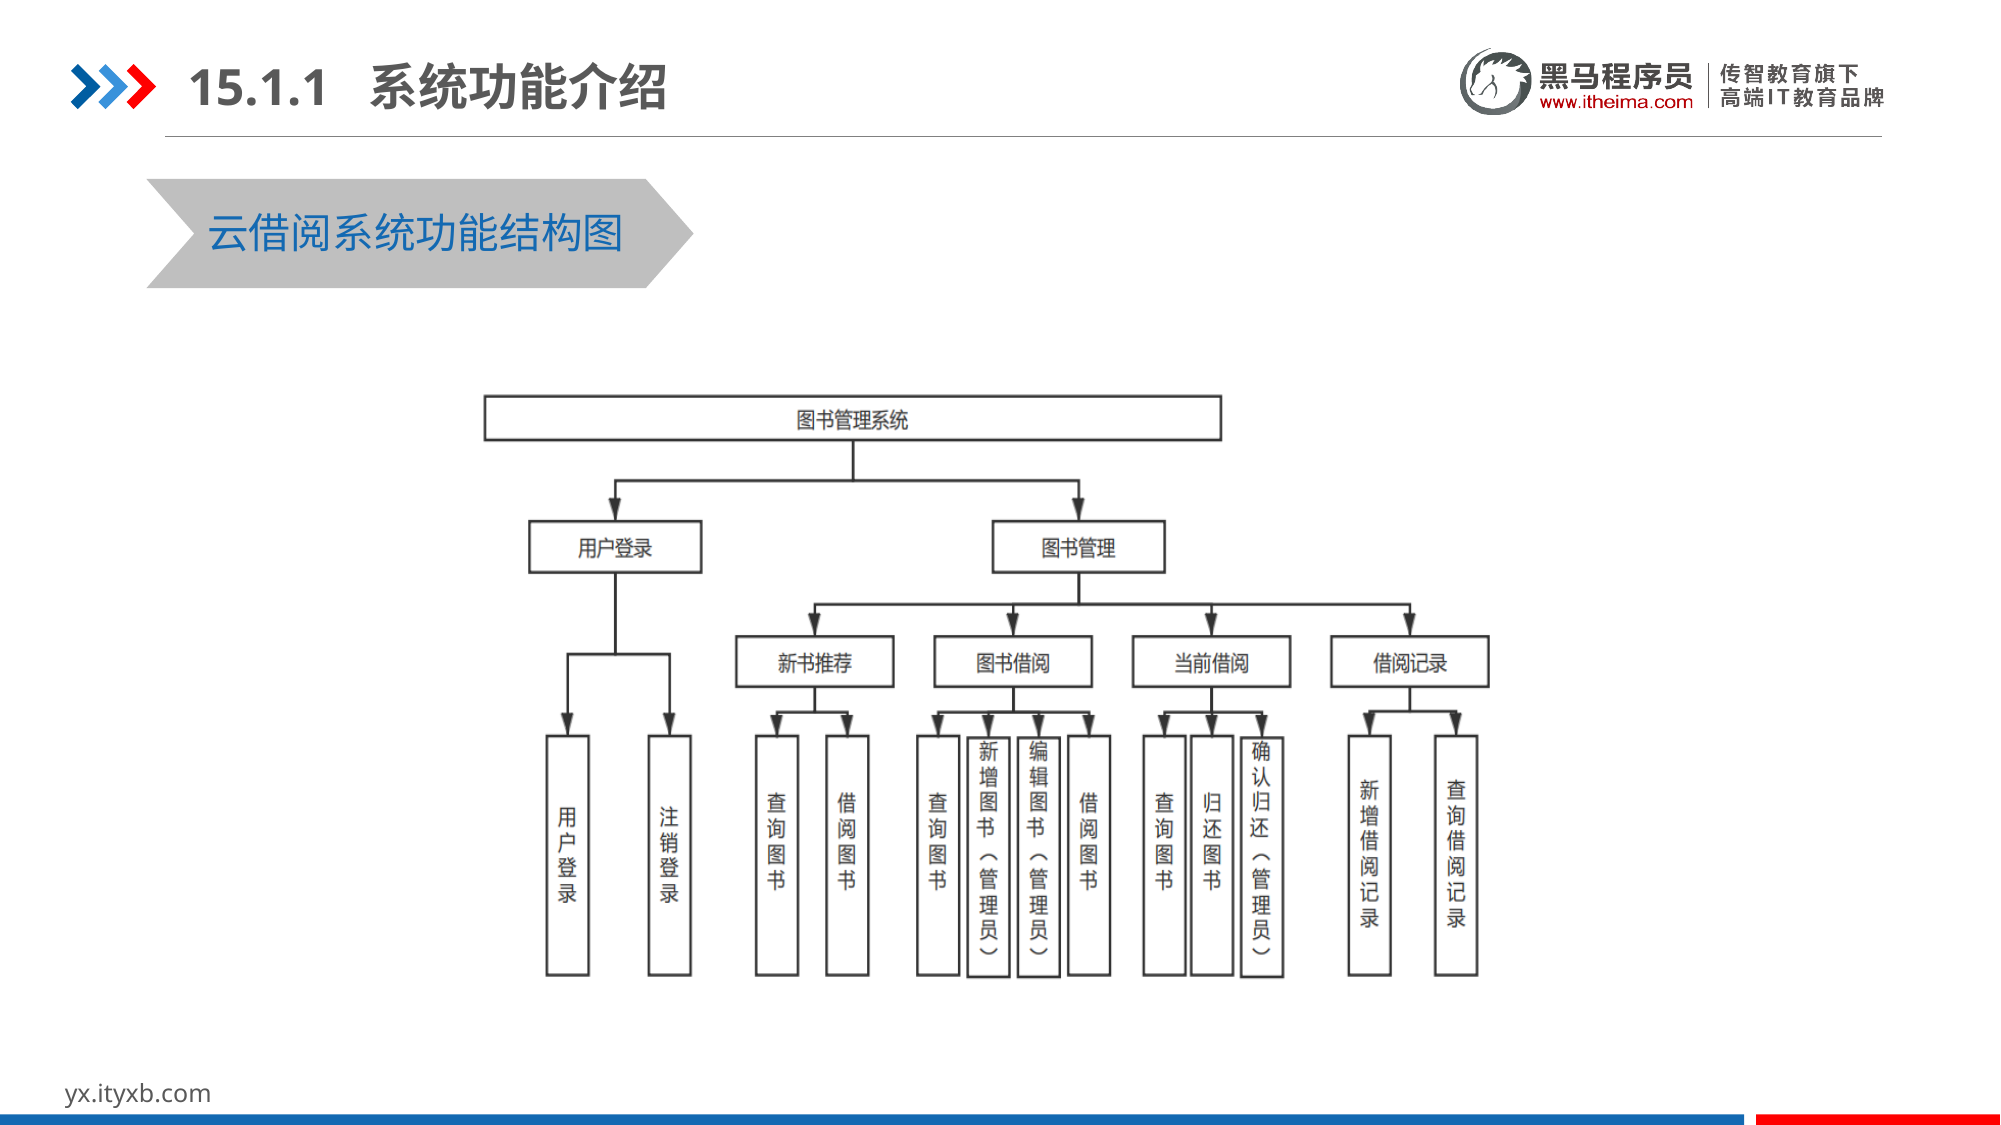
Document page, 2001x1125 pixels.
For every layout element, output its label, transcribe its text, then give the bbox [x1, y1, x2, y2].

picture [1460, 48, 1887, 115]
text_box 云借阅系统功能结构图 [192, 199, 694, 265]
picture [469, 385, 1502, 984]
text_box [146, 178, 664, 232]
text_box 15.1.1 系统功能介绍 [187, 43, 786, 127]
text_box [146, 236, 667, 289]
